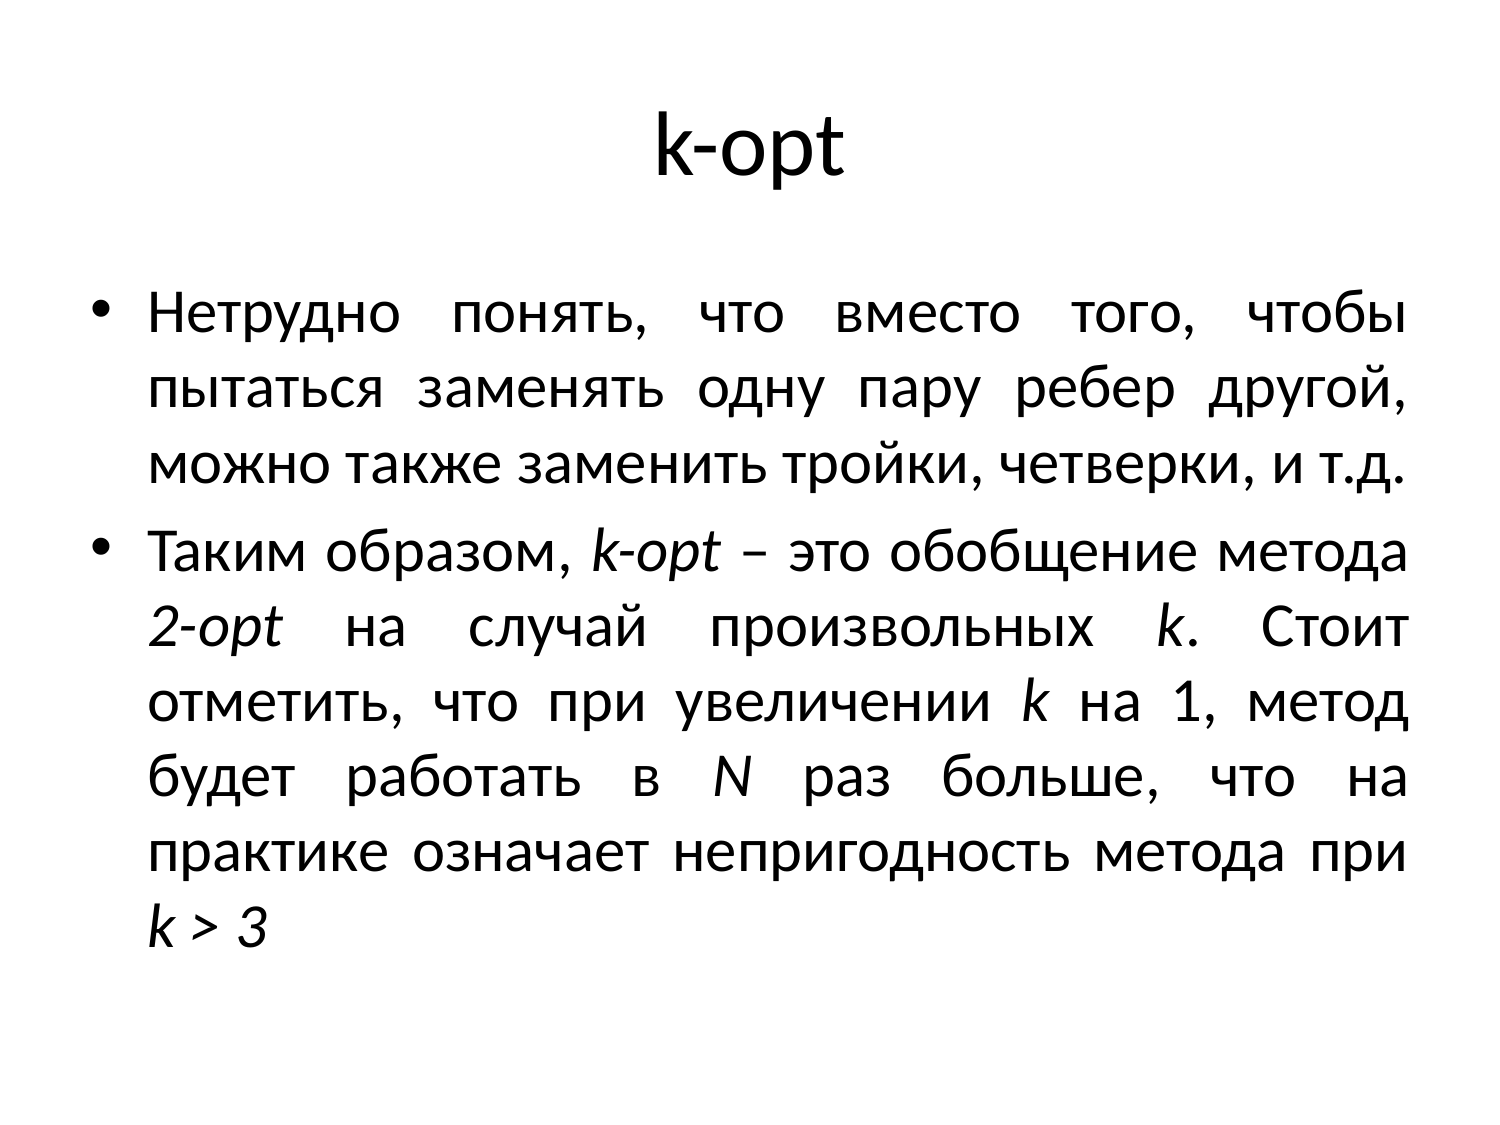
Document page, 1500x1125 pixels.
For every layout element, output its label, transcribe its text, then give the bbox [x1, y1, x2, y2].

title k-opt [75, 45, 1425, 233]
list Нетрудно понять, что вместо того, чтобы пытаться заменять одну пару ребер другой, можно также заменить тройки, четверки, и т.д. Таким образом, k-opt – это обобщение метода 2-opt на случай произвольных k. Стоит отметить, что при увеличении k на 1, метод будет работать в N раз больше, что на практике означает непригодность метода при k > 3 [75, 262, 1425, 1005]
